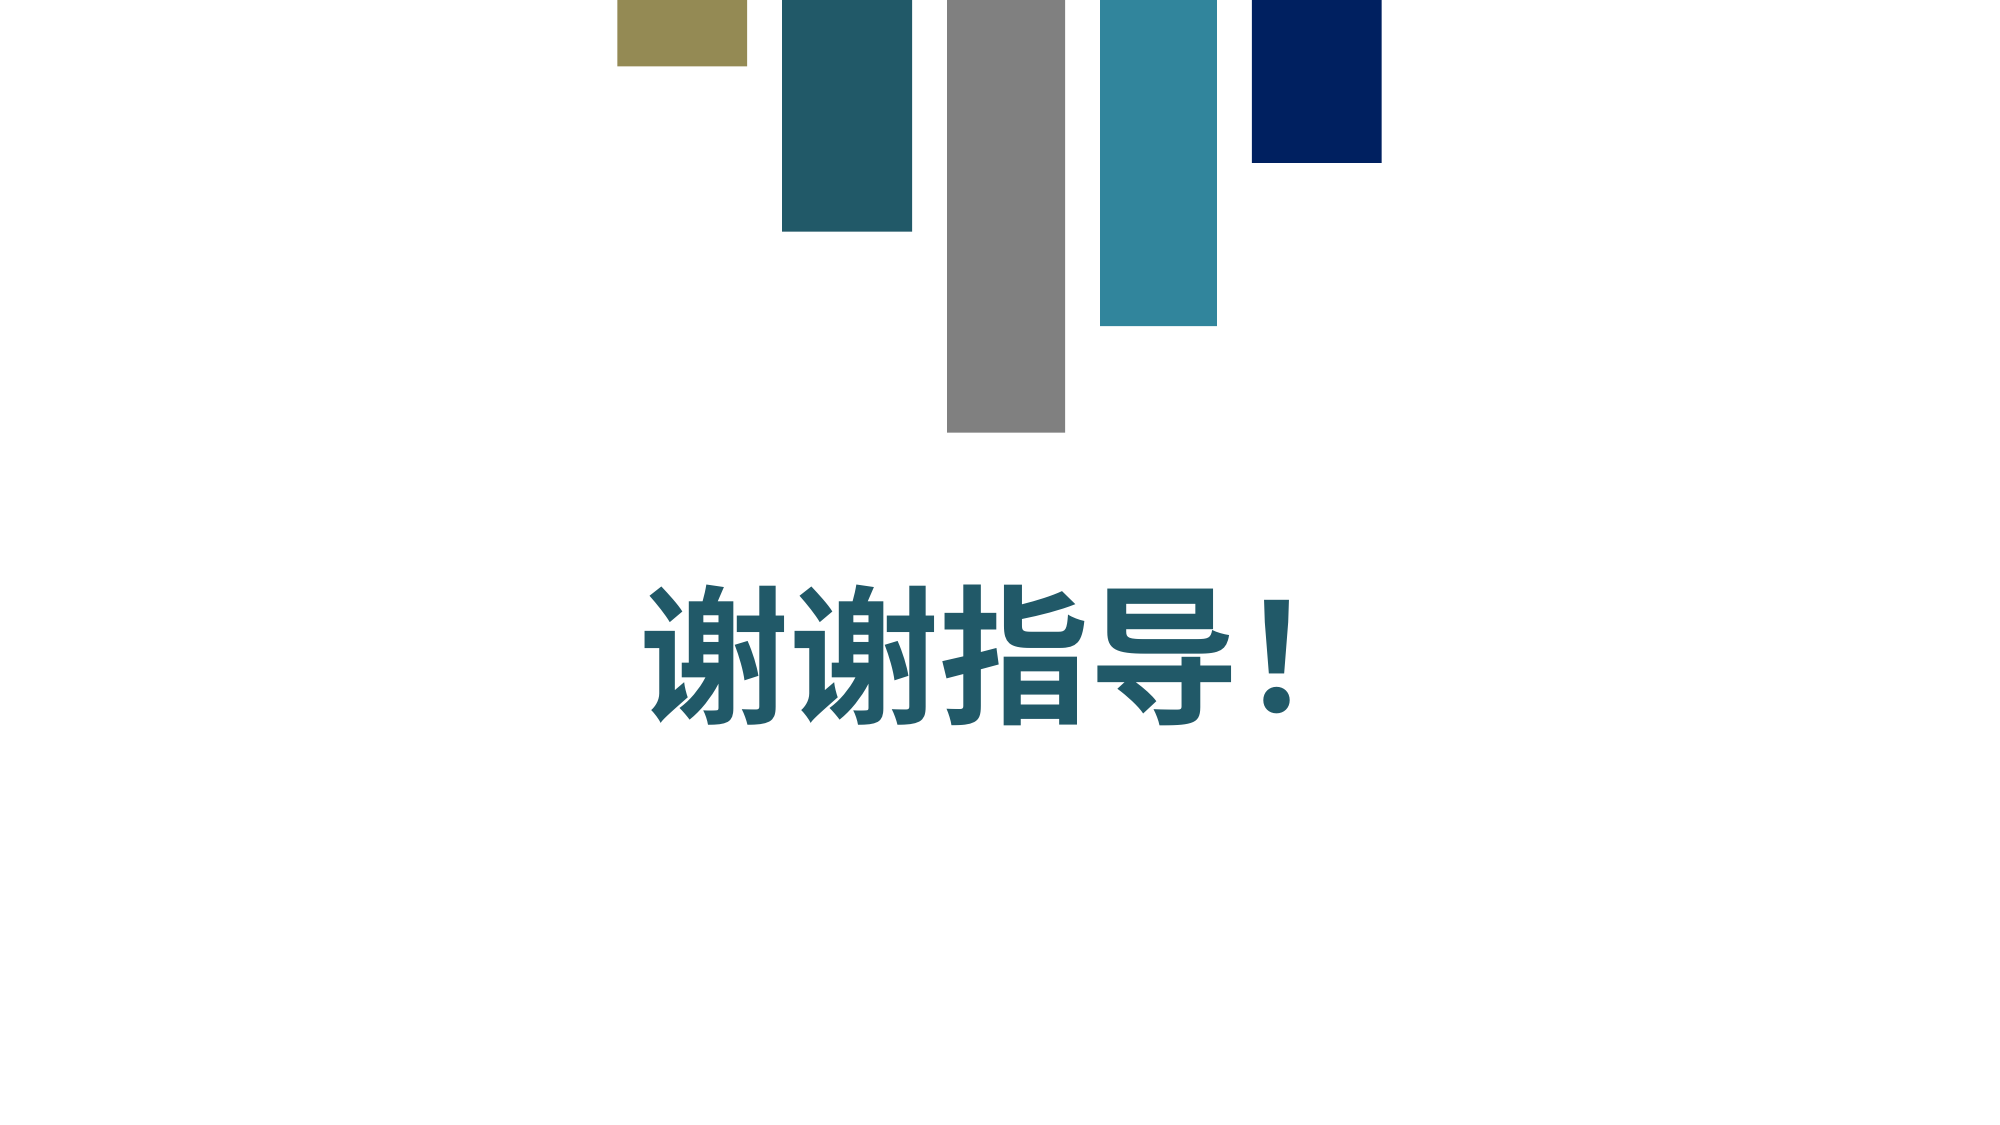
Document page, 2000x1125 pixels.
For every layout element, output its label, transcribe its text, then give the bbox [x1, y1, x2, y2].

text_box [617, 0, 1382, 433]
text_box 谢谢指导！ [624, 554, 1375, 750]
